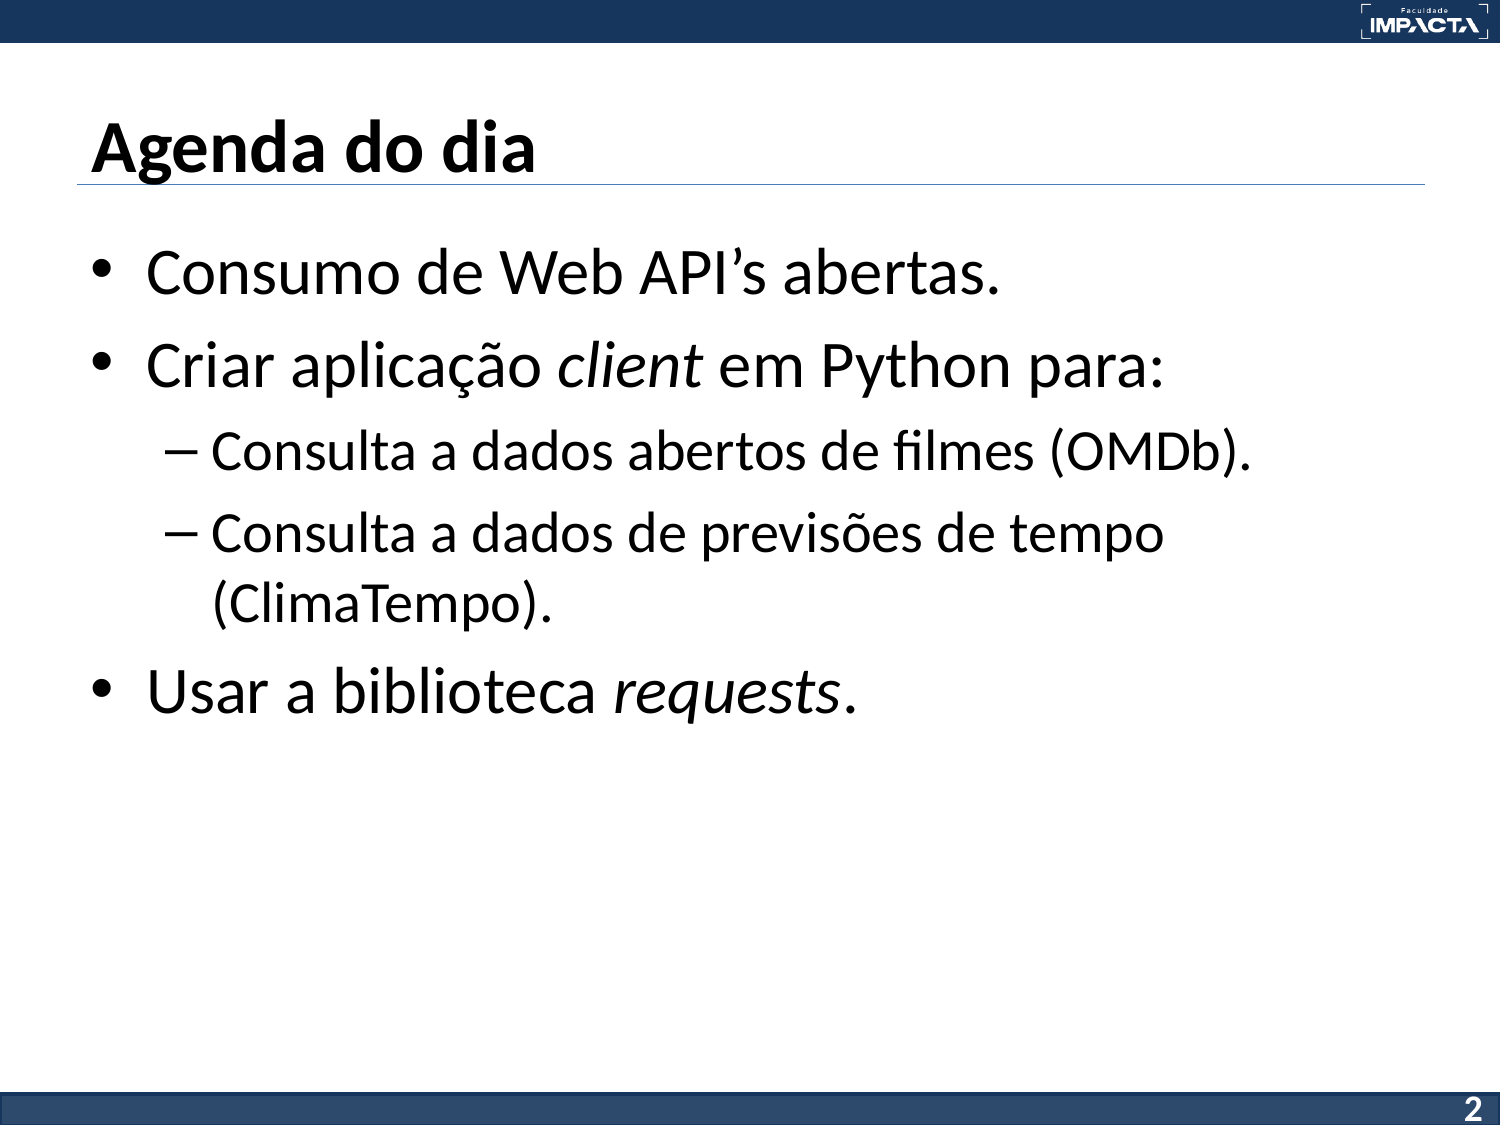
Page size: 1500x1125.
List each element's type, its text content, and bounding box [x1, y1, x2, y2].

picture [1354, 0, 1495, 43]
title Agenda do dia [76, 89, 1425, 197]
list Consumo de Web API’s abertas. Criar aplicação client em Python para: Consulta a dados abertos de filmes (OMDb). Consulta a dados de previsões de tempo (ClimaTempo). Usar a biblioteca requests. [75, 219, 1425, 1022]
slide_number ‹#› [1147, 1076, 1498, 1125]
